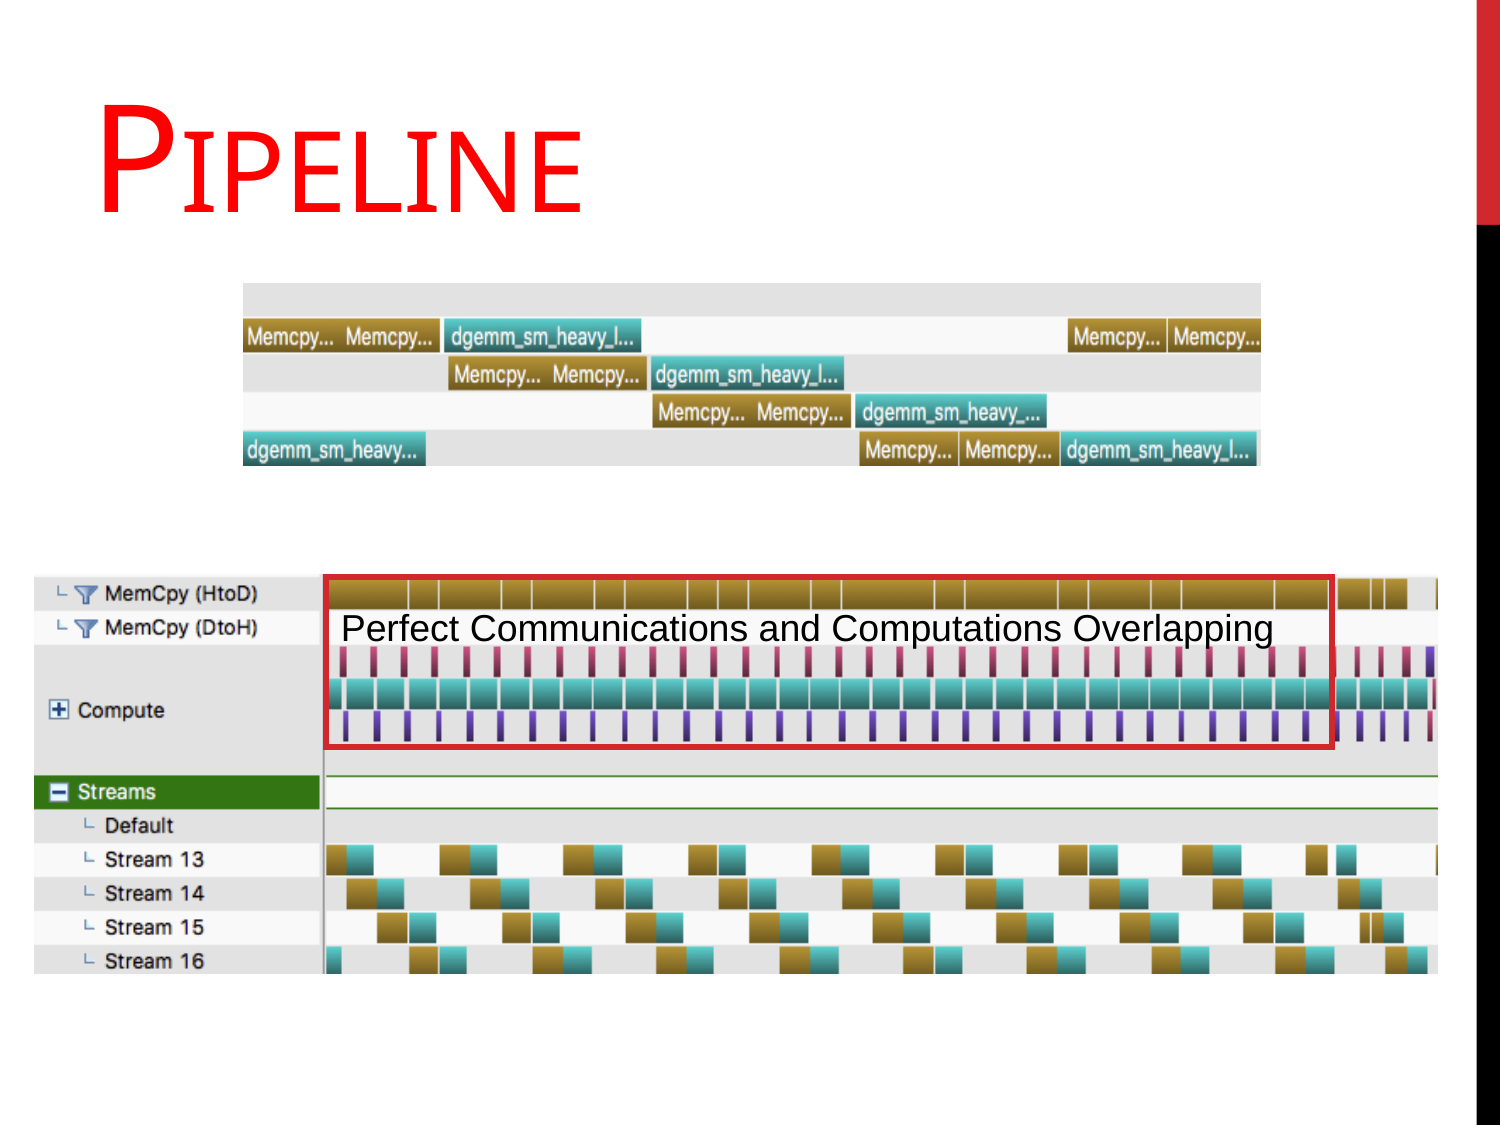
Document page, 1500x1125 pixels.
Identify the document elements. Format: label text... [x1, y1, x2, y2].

picture [243, 282, 1261, 467]
picture [33, 574, 1438, 975]
title Pipeline [75, 24, 1261, 250]
